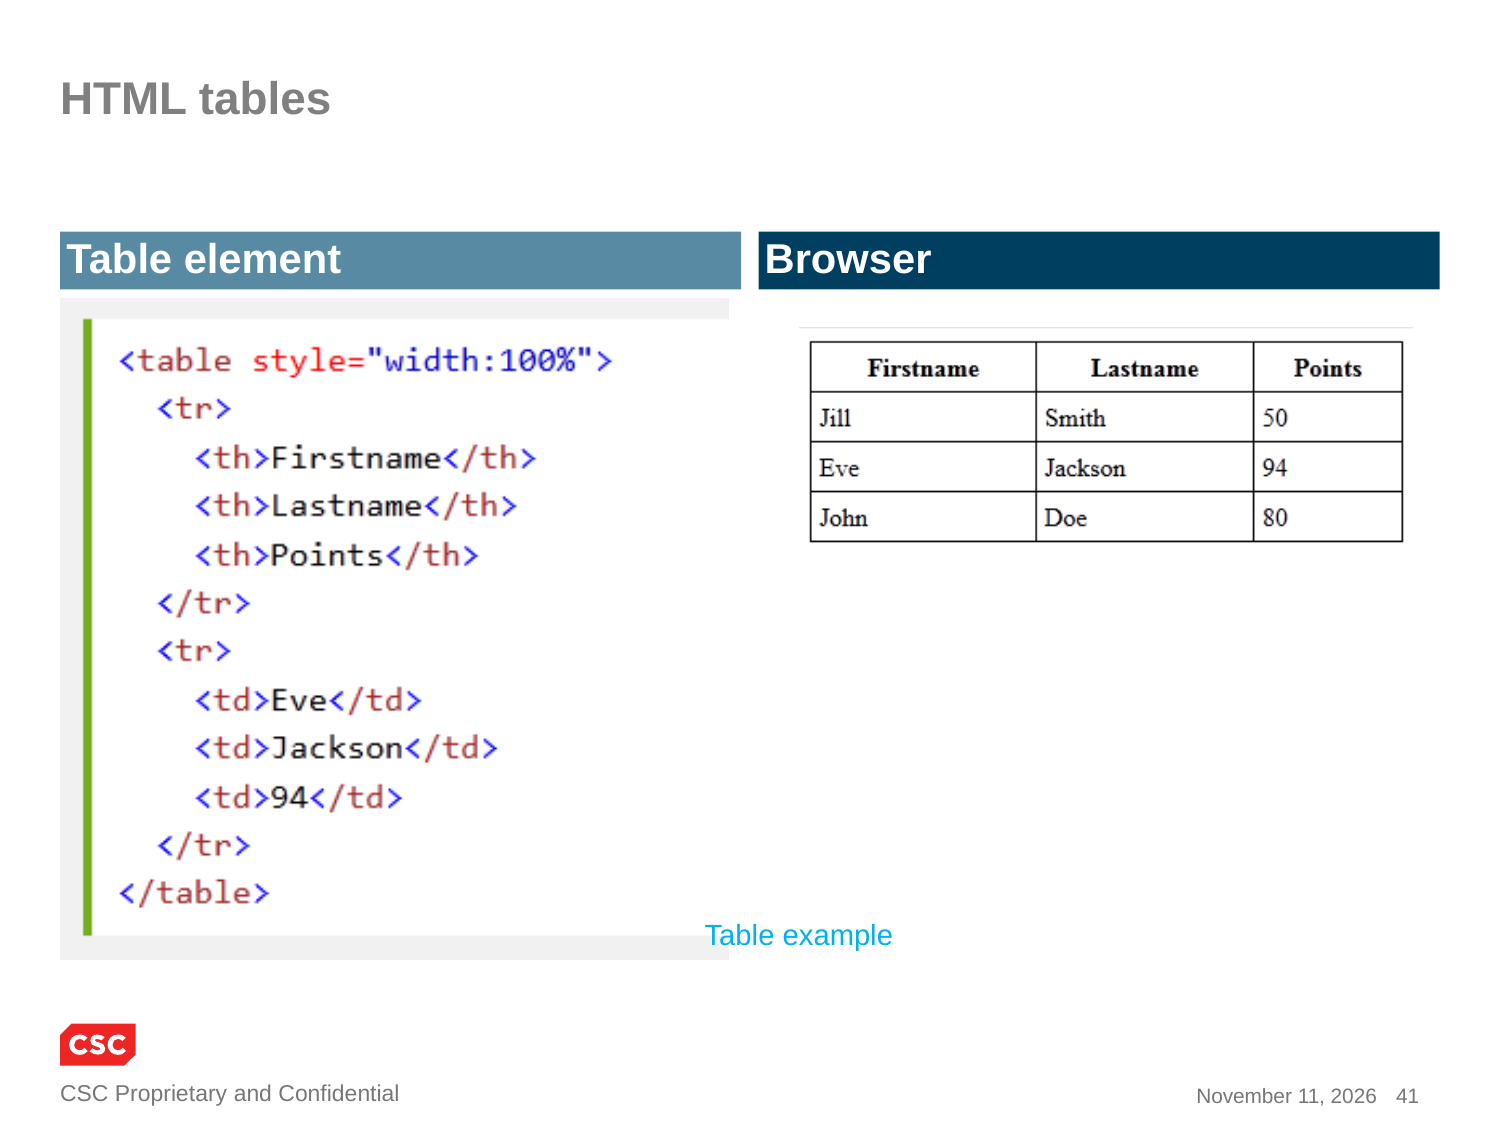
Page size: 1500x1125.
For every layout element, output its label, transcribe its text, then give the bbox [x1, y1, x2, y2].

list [798, 327, 1413, 557]
title HTML tables [60, 75, 1440, 194]
list Browser [758, 231, 1440, 290]
text_box Table example [733, 909, 909, 959]
list Table element [60, 231, 742, 290]
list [59, 297, 729, 960]
